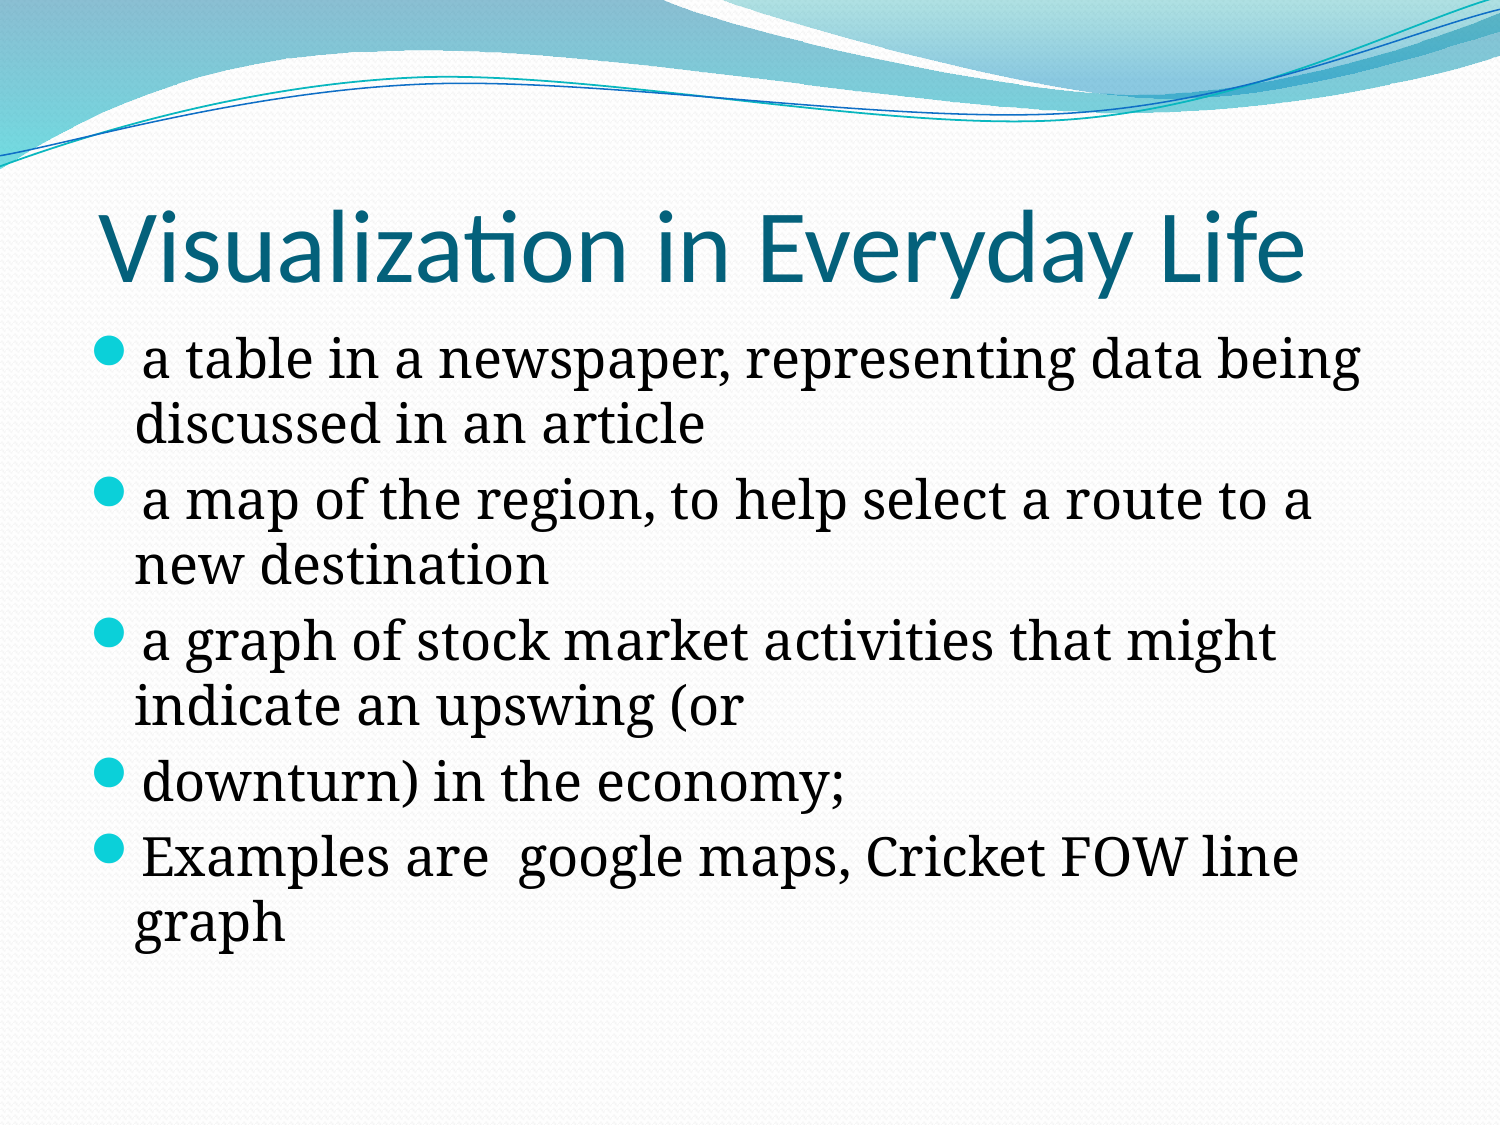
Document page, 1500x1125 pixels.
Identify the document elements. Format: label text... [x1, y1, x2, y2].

title Visualization in Everyday Life [75, 115, 1425, 303]
list a table in a newspaper, representing data being discussed in an article a map of the region, to help select a route to a new destination a graph of stock market activities that might indicate an upswing (or downturn) in the economy; Examples are google maps, Cricket FOW line graph [75, 317, 1425, 1038]
